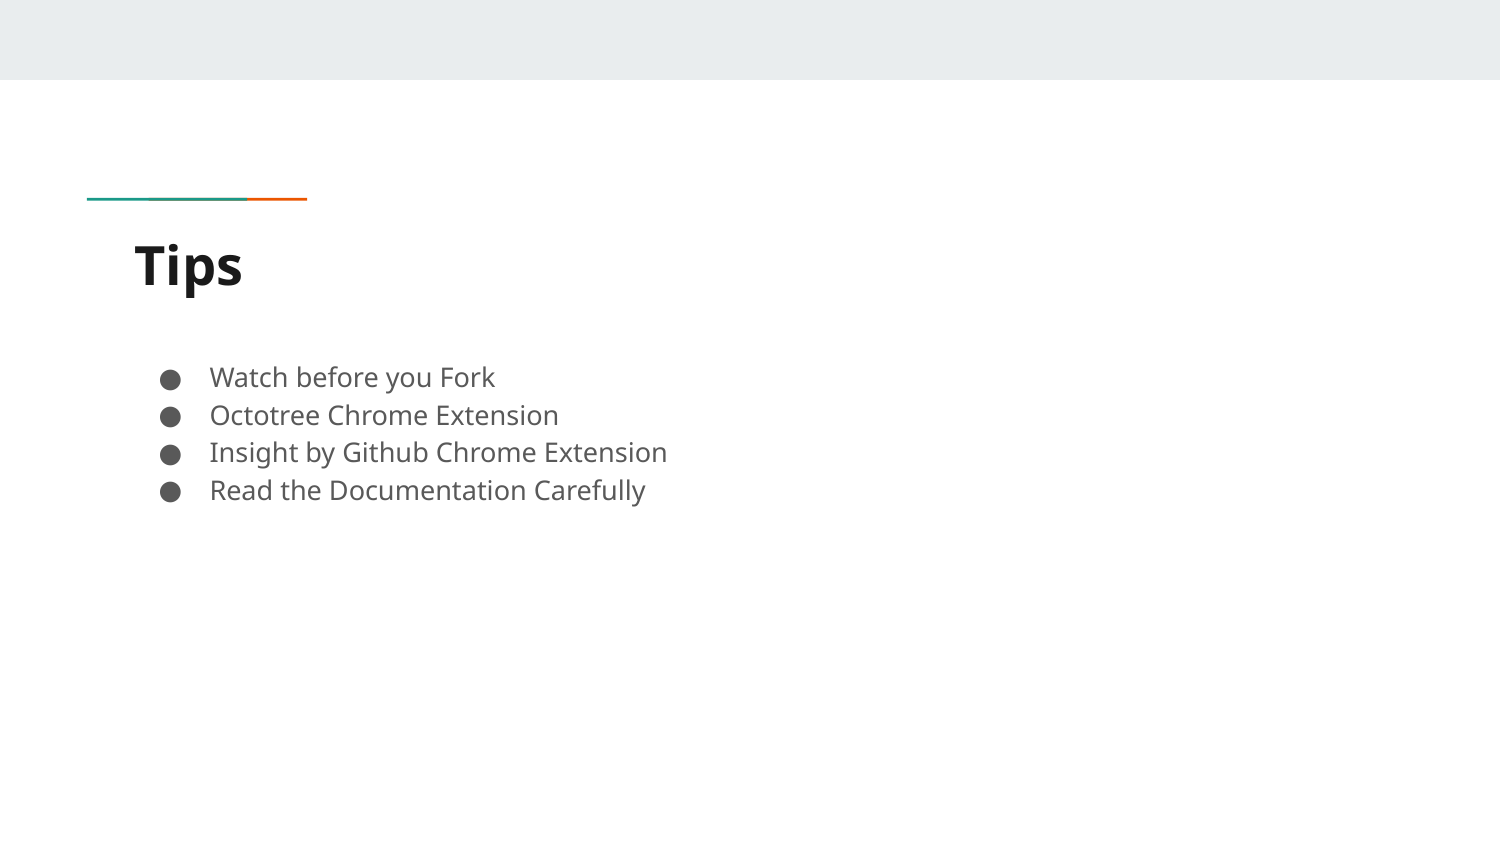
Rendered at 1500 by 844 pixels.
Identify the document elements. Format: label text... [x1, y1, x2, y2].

title Tips [119, 216, 1381, 305]
list Watch before you Fork Octotree Chrome Extension Insight by Github Chrome Extension Read the Documentation Carefully [119, 341, 1381, 712]
